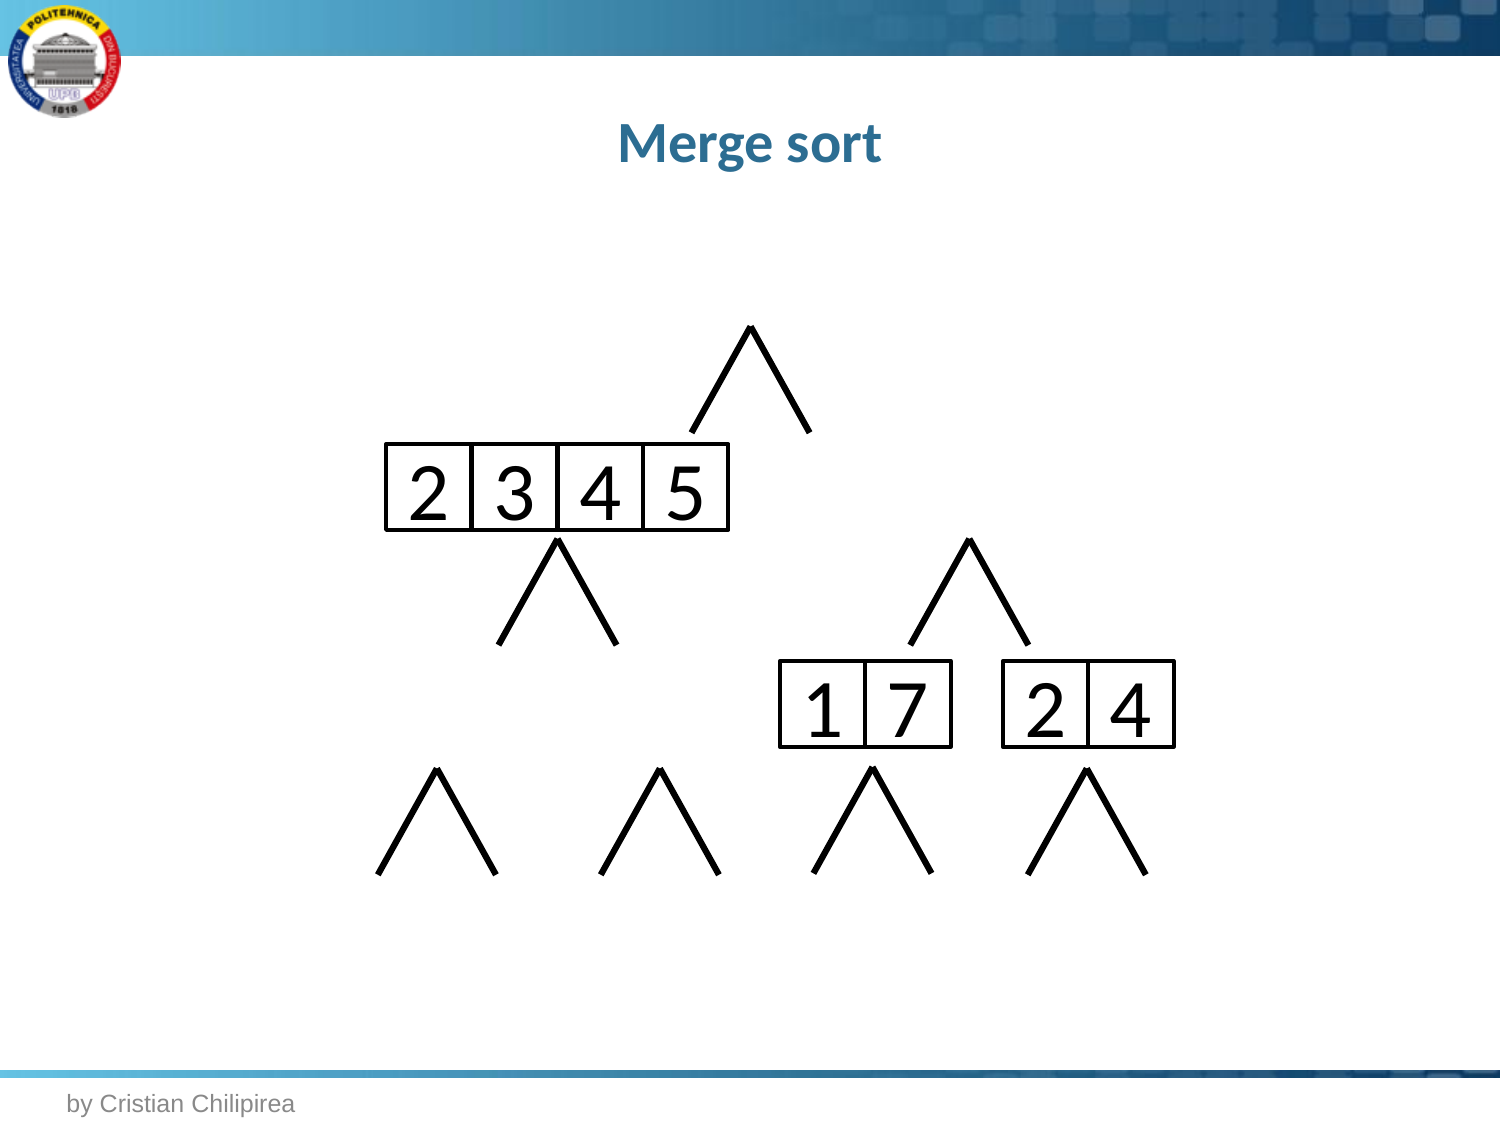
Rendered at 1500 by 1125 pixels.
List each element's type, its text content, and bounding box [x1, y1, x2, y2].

text_box 2 [384, 442, 471, 532]
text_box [600, 768, 657, 875]
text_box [377, 768, 434, 875]
text_box 4 [555, 442, 641, 532]
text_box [557, 538, 617, 646]
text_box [909, 538, 967, 646]
text_box 5 [641, 442, 730, 532]
text_box 7 [867, 659, 953, 749]
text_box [691, 326, 748, 433]
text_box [813, 766, 871, 874]
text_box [969, 538, 1029, 646]
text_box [436, 768, 497, 875]
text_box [659, 768, 720, 875]
picture [0, 1070, 1500, 1078]
footer by Cristian Chilipirea [51, 1083, 1157, 1125]
text_box 3 [470, 442, 555, 532]
picture [0, 0, 1500, 118]
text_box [1027, 768, 1084, 875]
text_box 2 [1001, 659, 1086, 749]
text_box 1 [778, 659, 867, 749]
title Merge sort [51, 102, 1449, 178]
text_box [498, 538, 556, 646]
text_box 4 [1086, 659, 1176, 749]
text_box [750, 326, 810, 433]
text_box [1086, 768, 1146, 875]
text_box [872, 766, 932, 874]
